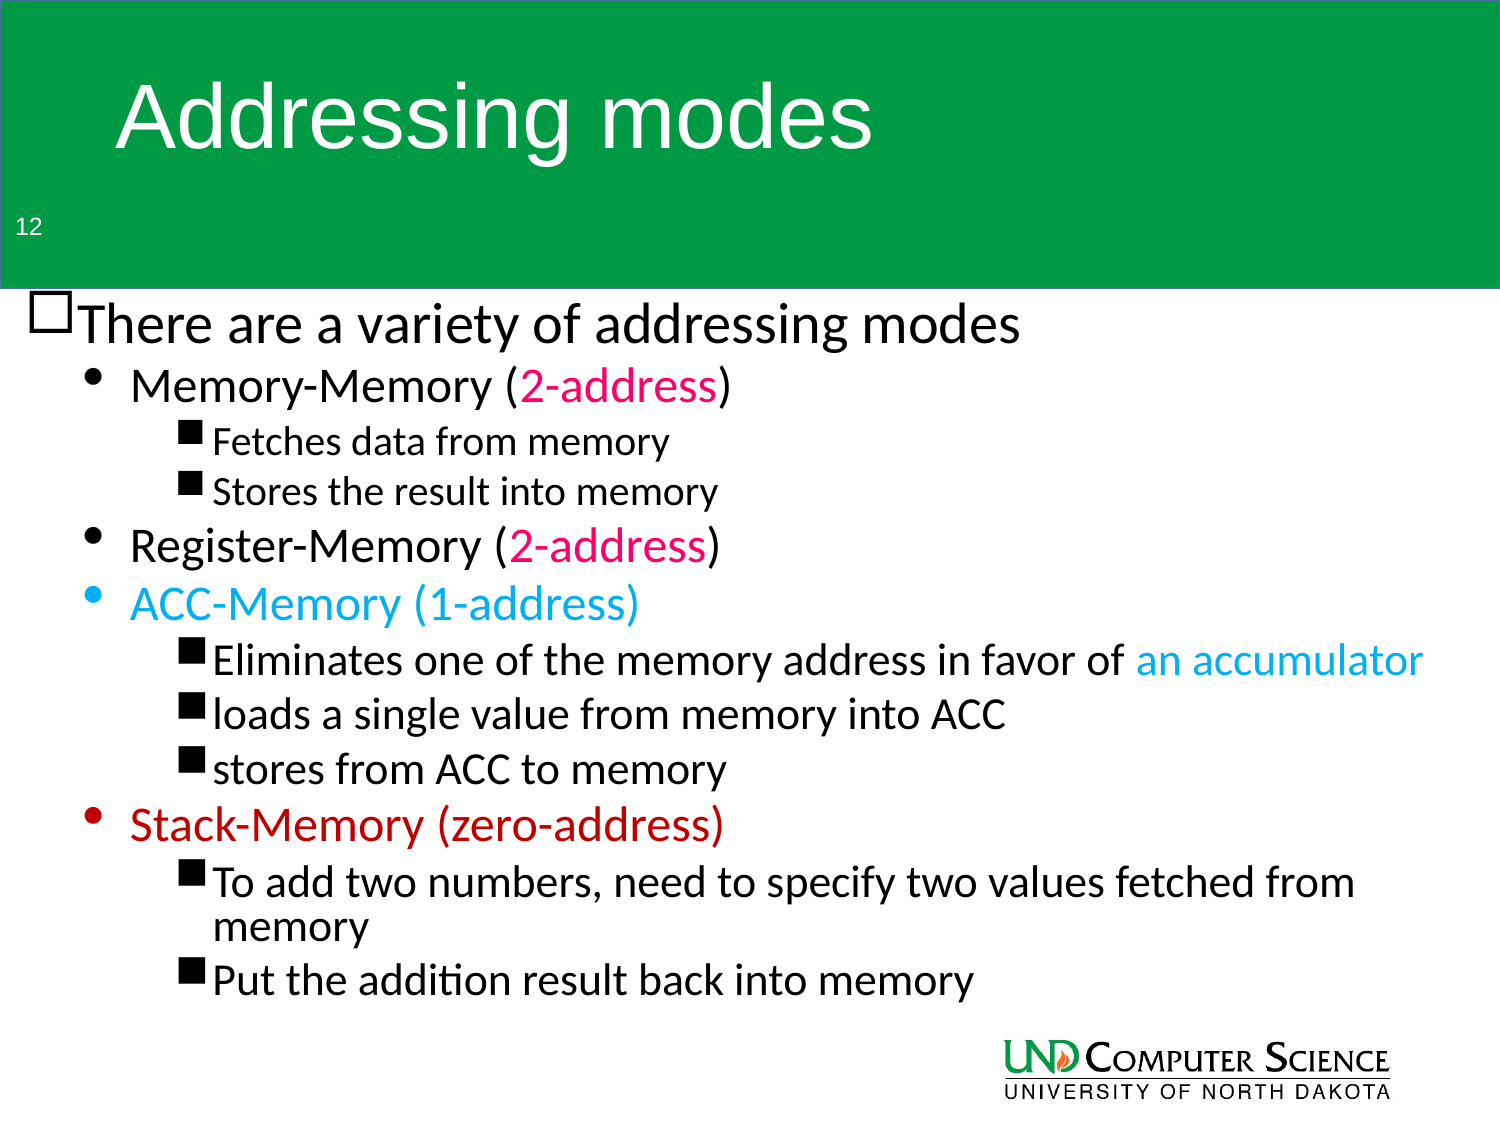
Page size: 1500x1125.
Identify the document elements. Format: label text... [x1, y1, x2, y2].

title Addressing modes [100, 37, 1438, 200]
slide_number 12 [0, 208, 88, 249]
list There are a variety of addressing modes Memory-Memory (2-address) Fetches data from memory Stores the result into memory Register-Memory (2-address) ACC-Memory (1-address) Eliminates one of the memory address in favor of an accumulator loads a single value from memory into ACC stores from ACC to memory Stack-Memory (zero-address) To add two numbers, need to specify two values fetched from memory Put the addition result back into memory [9, 290, 1482, 1029]
picture [999, 1034, 1397, 1104]
